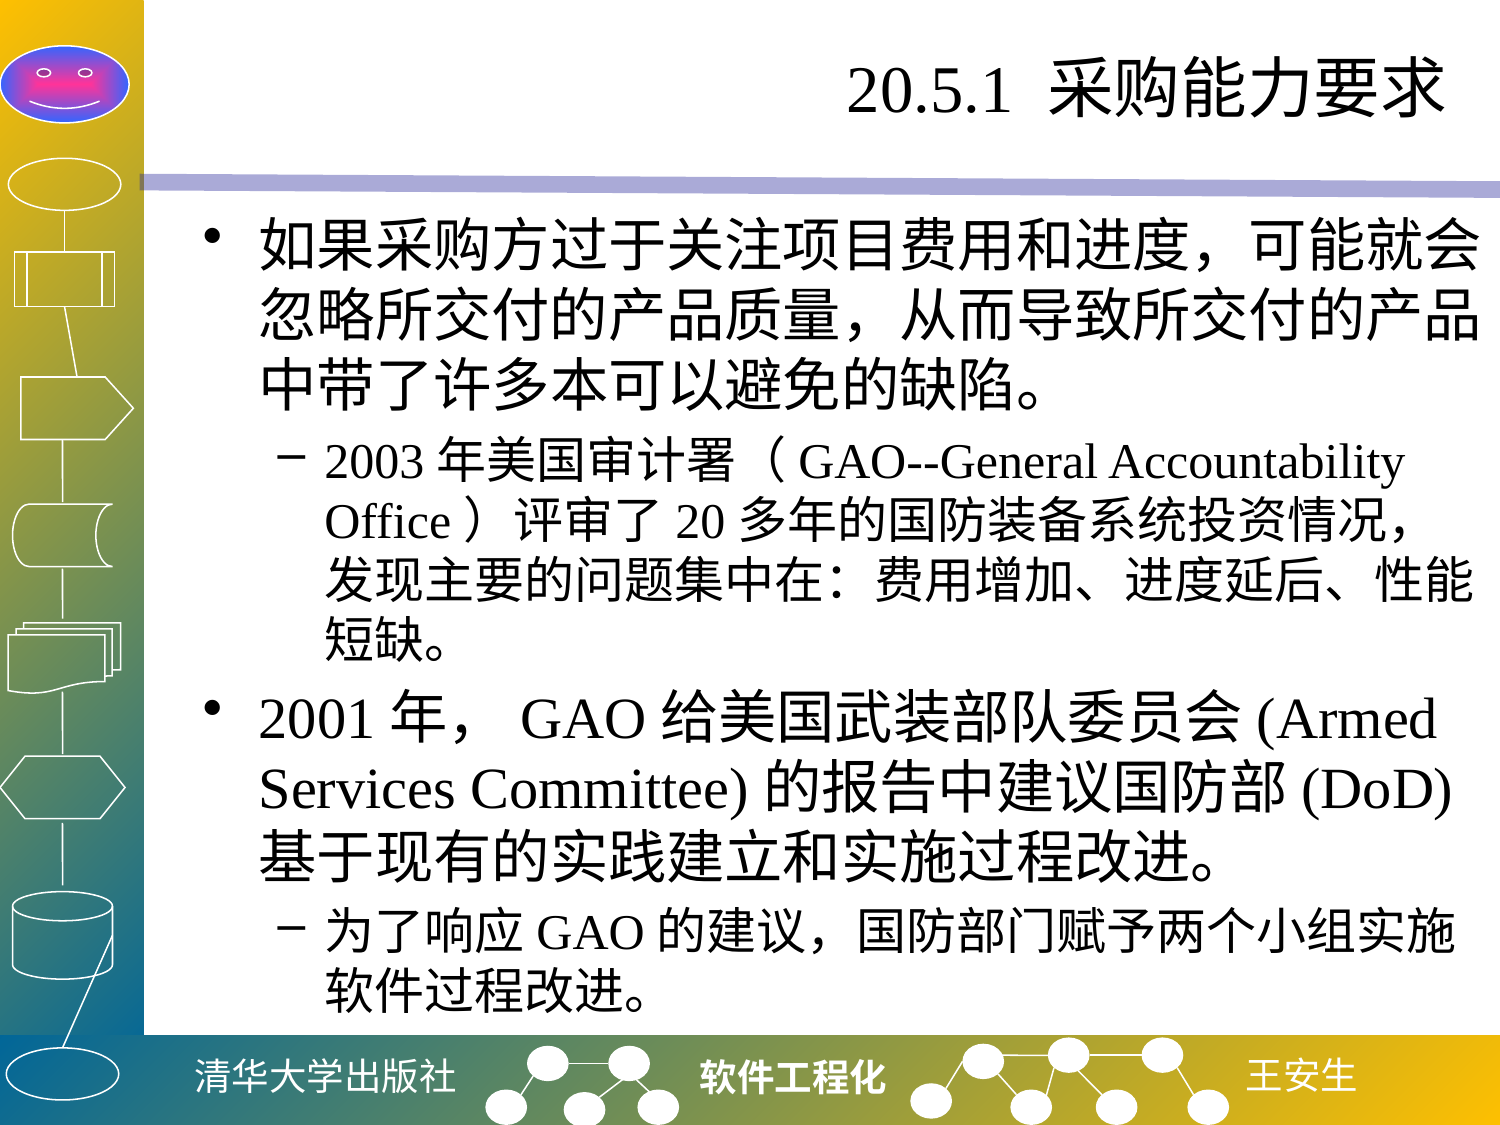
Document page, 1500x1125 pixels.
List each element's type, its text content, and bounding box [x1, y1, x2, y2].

title 20.5.1 采购能力要求 [187, 24, 1463, 147]
list 如果采购方过于关注项目费用和进度，可能就会忽略所交付的产品质量，从而导致所交付的产品中带了许多本可以避免的缺陷。 2003年美国审计署（GAO--General Accountability Office）评审了20多年的国防装备系统投资情况，发现主要的问题集中在：费用增加、进度延后、性能短缺。 2001年，GAO给美国武装部队委员会(Armed Services Committee)的报告中建议国防部(DoD)基于现有的实践建立和实施过程改进。 为了响应GAO的建议，国防部门赋予两个小组实施软件过程改进。 [187, 200, 1500, 1005]
